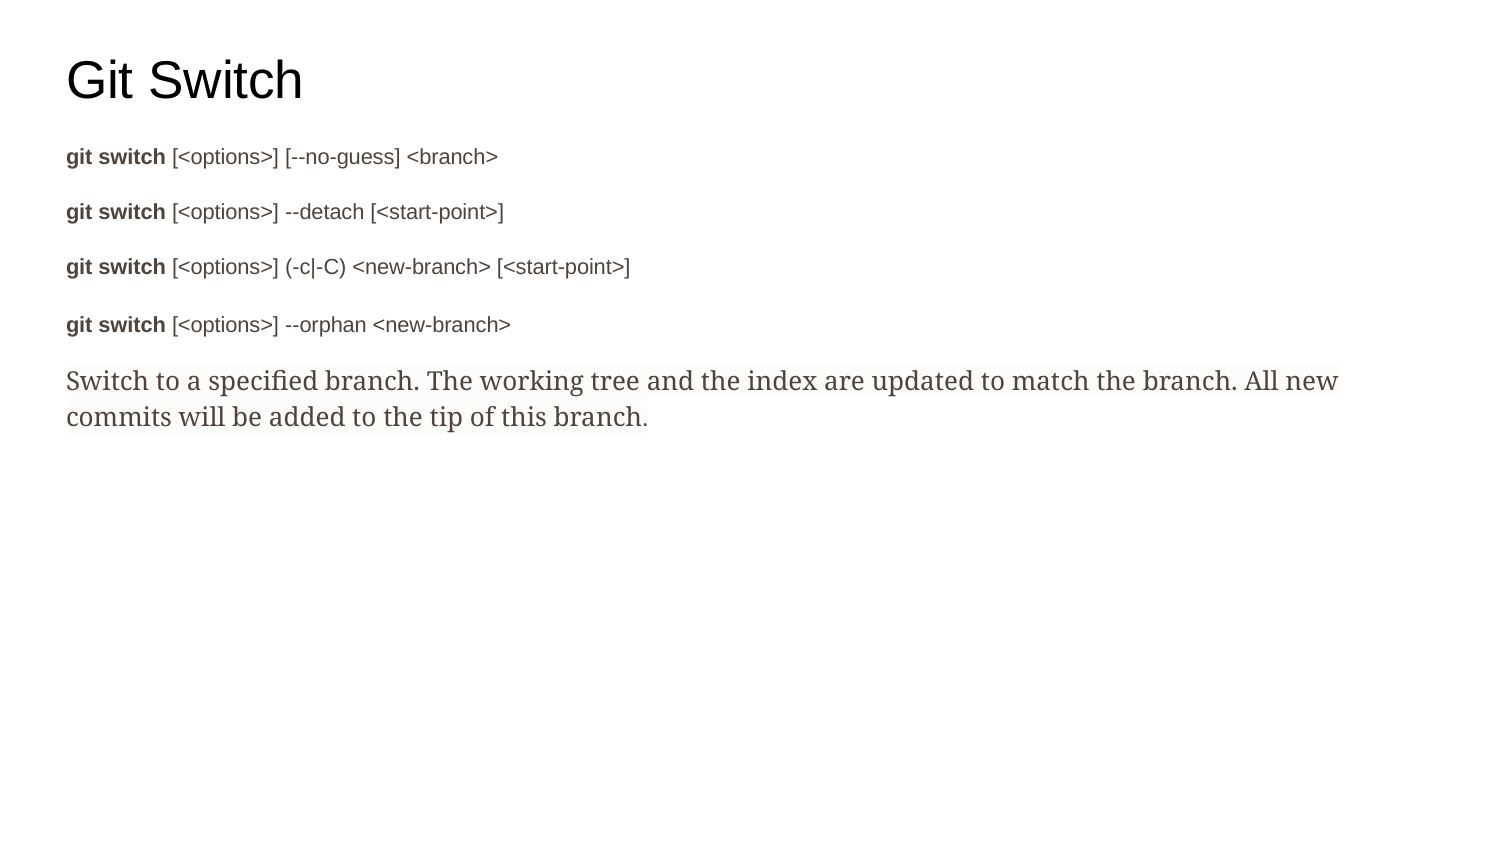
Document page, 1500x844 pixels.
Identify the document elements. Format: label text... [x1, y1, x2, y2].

list git switch [<options>] [--no-guess] <branch> git switch [<options>] --detach [<start-point>] git switch [<options>] (-c|-C) <new-branch> [<start-point>] git switch [<options>] --orphan <new-branch> Switch to a specified branch. The working tree and the index are updated to match the branch. All new commits will be added to the tip of this branch. [51, 124, 1449, 829]
title Git Switch [51, 30, 1449, 124]
